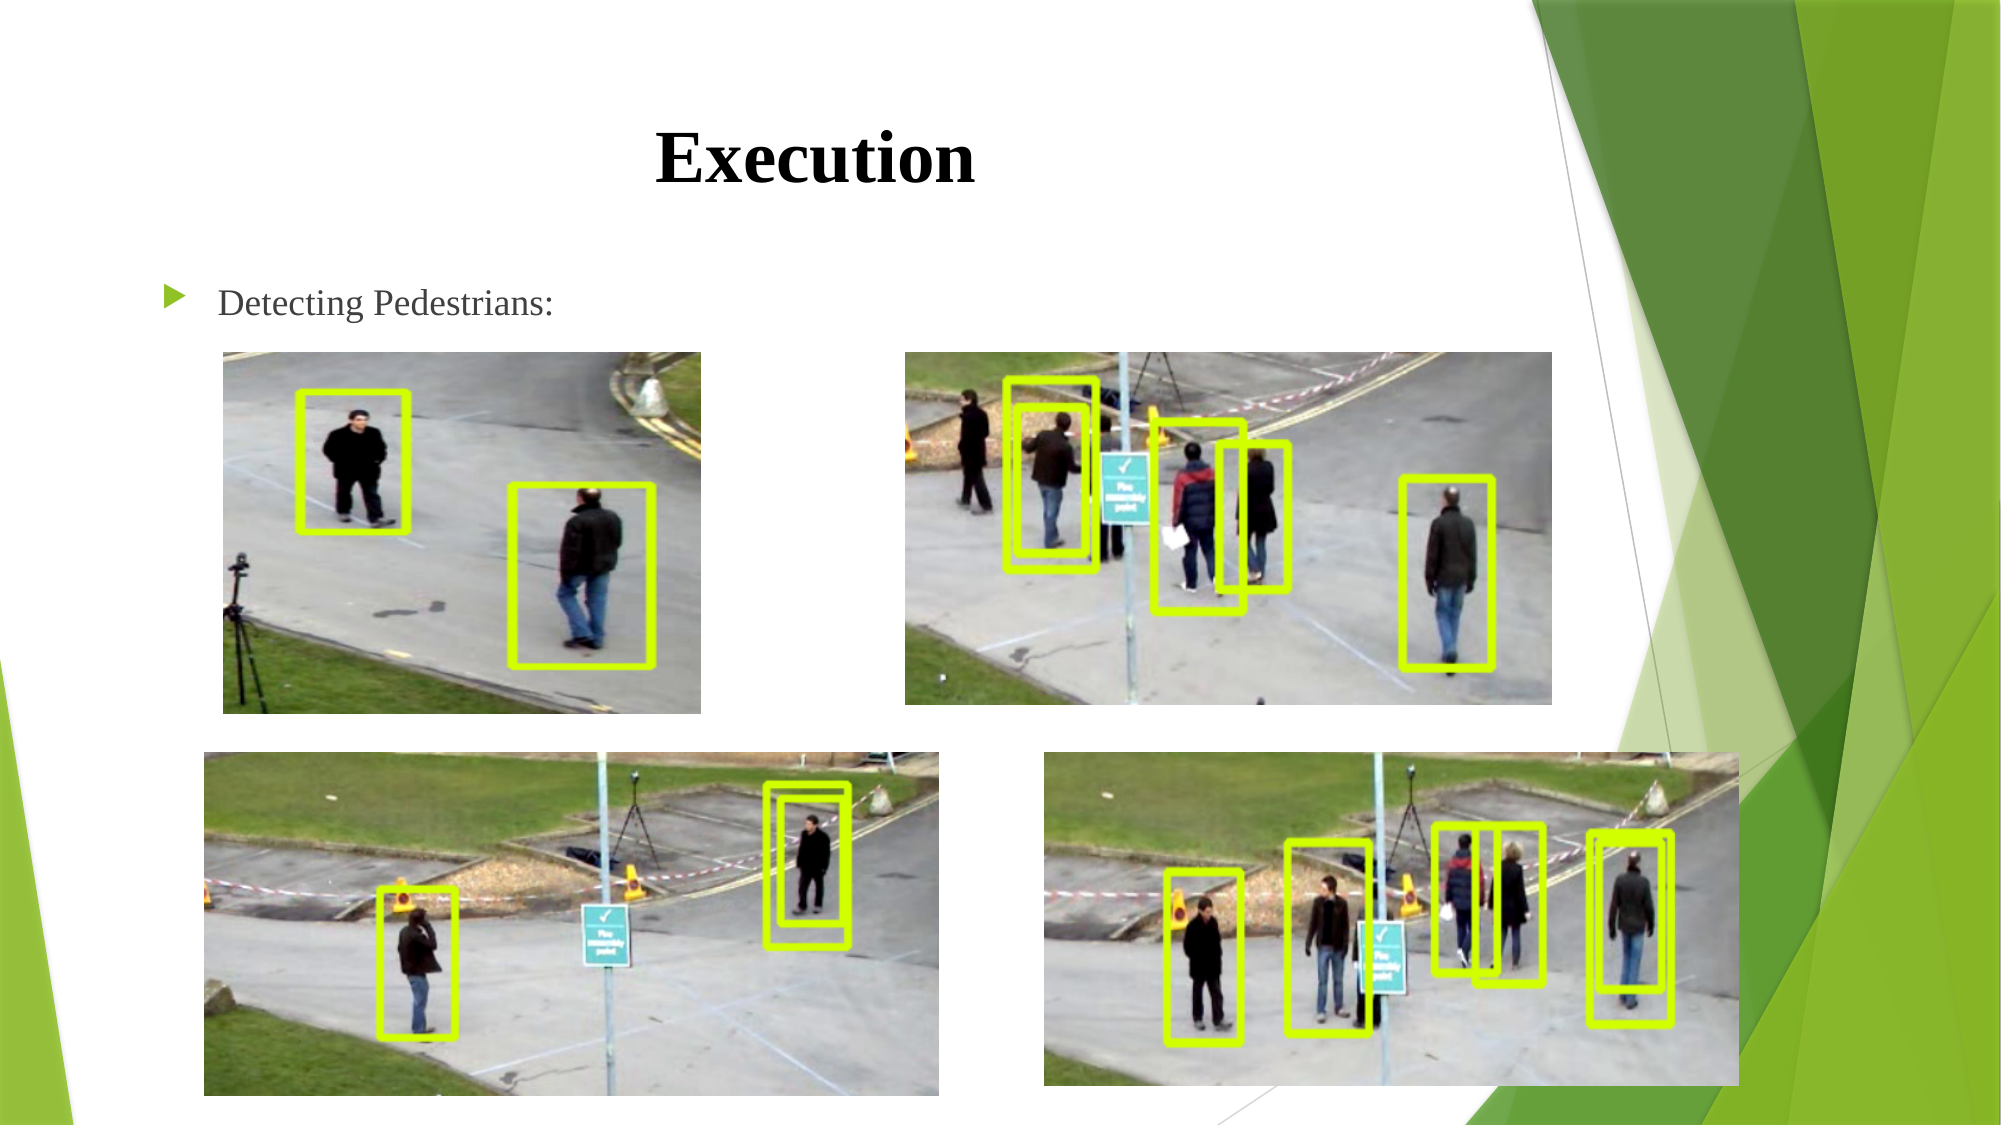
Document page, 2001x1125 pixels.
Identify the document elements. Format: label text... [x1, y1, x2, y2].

picture [203, 751, 939, 1097]
title Execution [111, 99, 1522, 248]
picture [1043, 751, 1739, 1086]
picture [904, 351, 1552, 706]
list Detecting Pedestrians: [146, 247, 1642, 992]
picture [222, 351, 702, 715]
